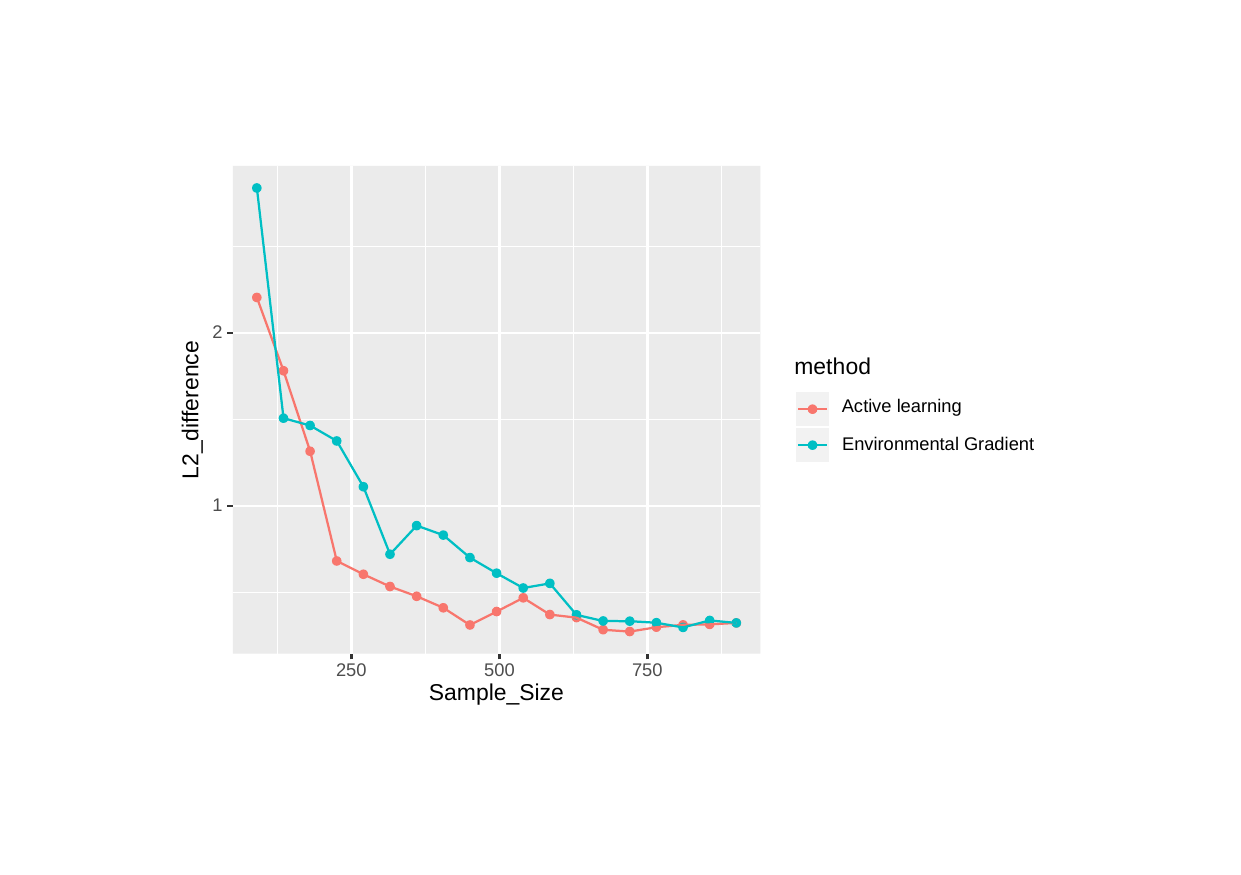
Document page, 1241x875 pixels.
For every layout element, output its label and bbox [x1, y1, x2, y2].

text_box [173, 154, 1067, 721]
